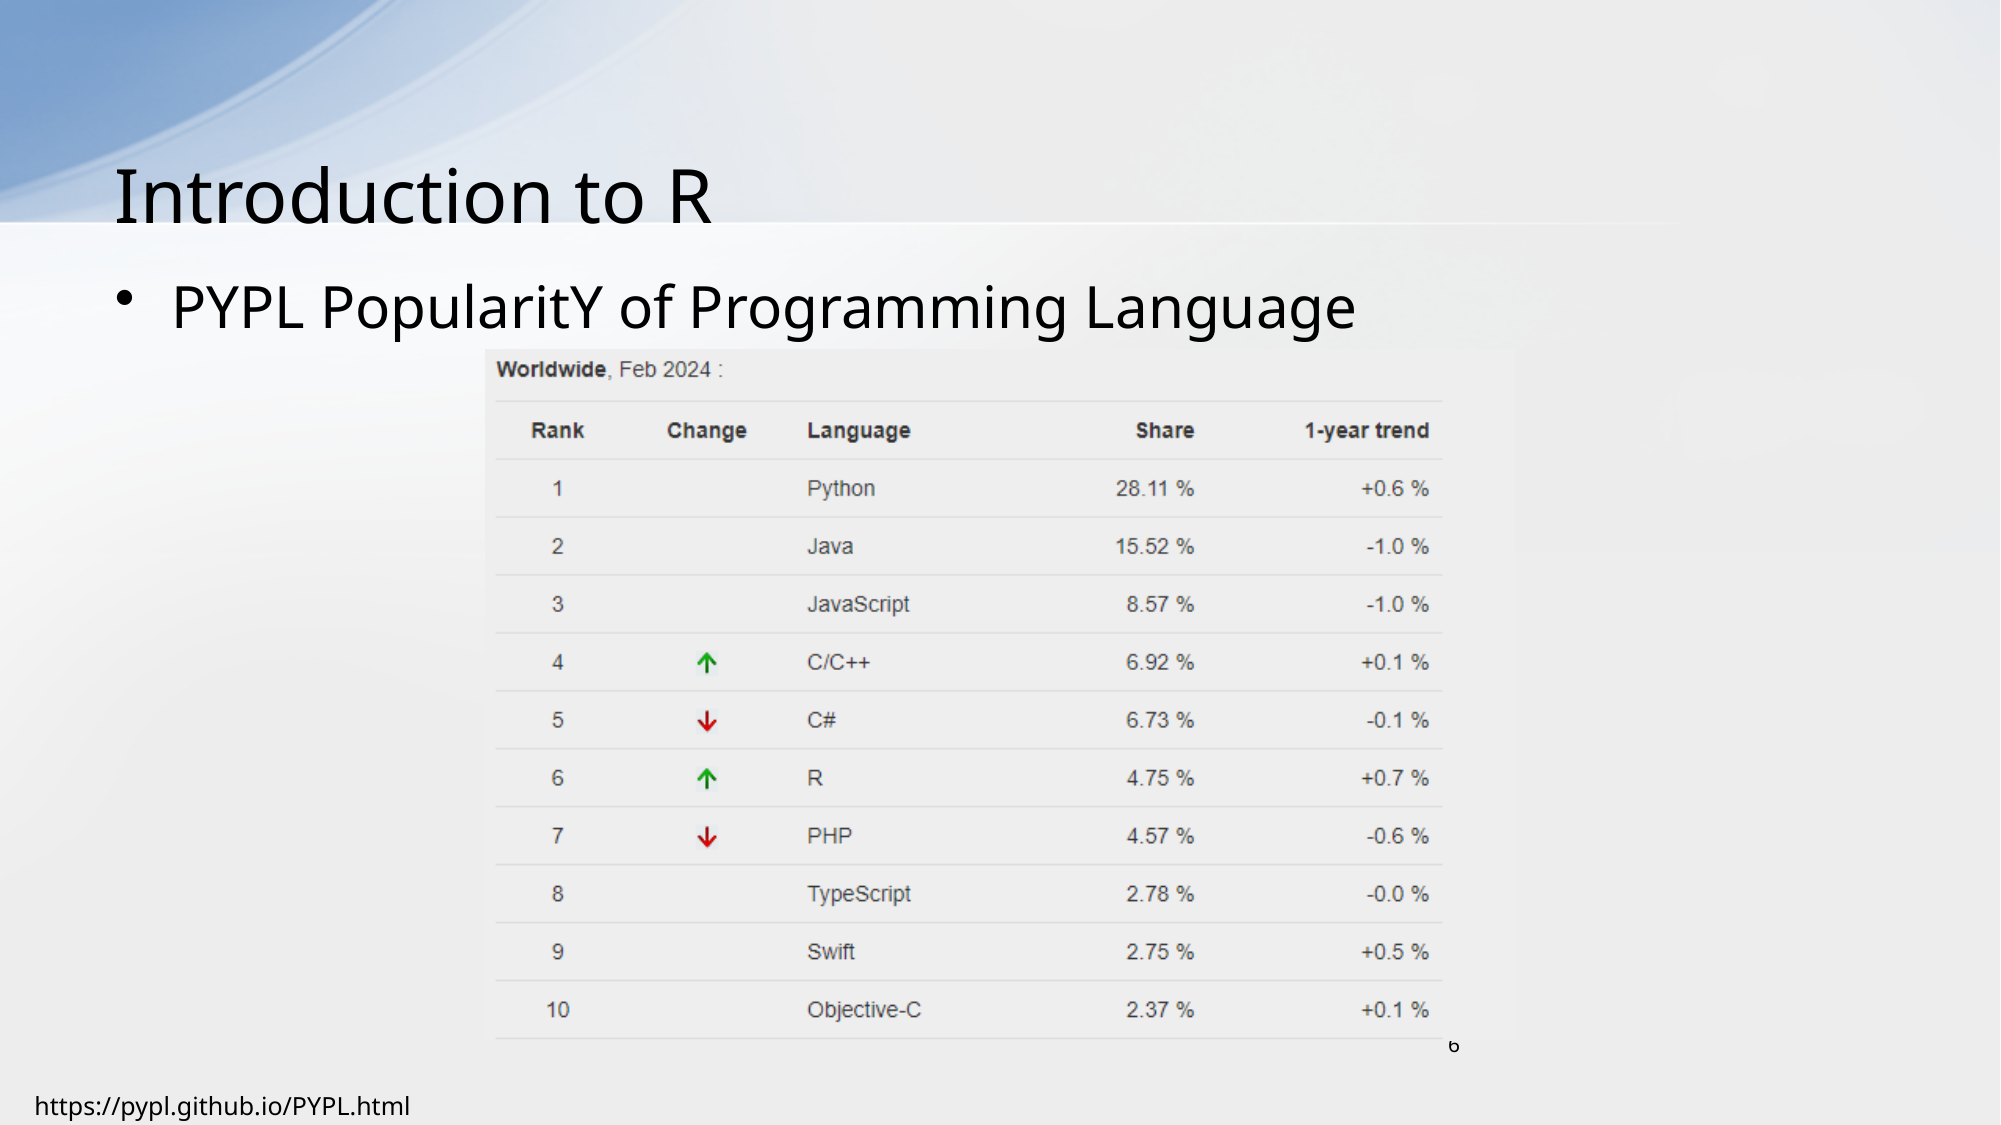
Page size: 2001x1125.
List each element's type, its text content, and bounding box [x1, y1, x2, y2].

slide_number 6 [1433, 1024, 1900, 1103]
picture [0, 0, 2000, 1125]
text_box https://pypl.github.io/PYPL.html [19, 1082, 1020, 1125]
title Introduction to R [99, 58, 1900, 247]
list PYPL PopularitY of Programming Language [99, 262, 1900, 1005]
